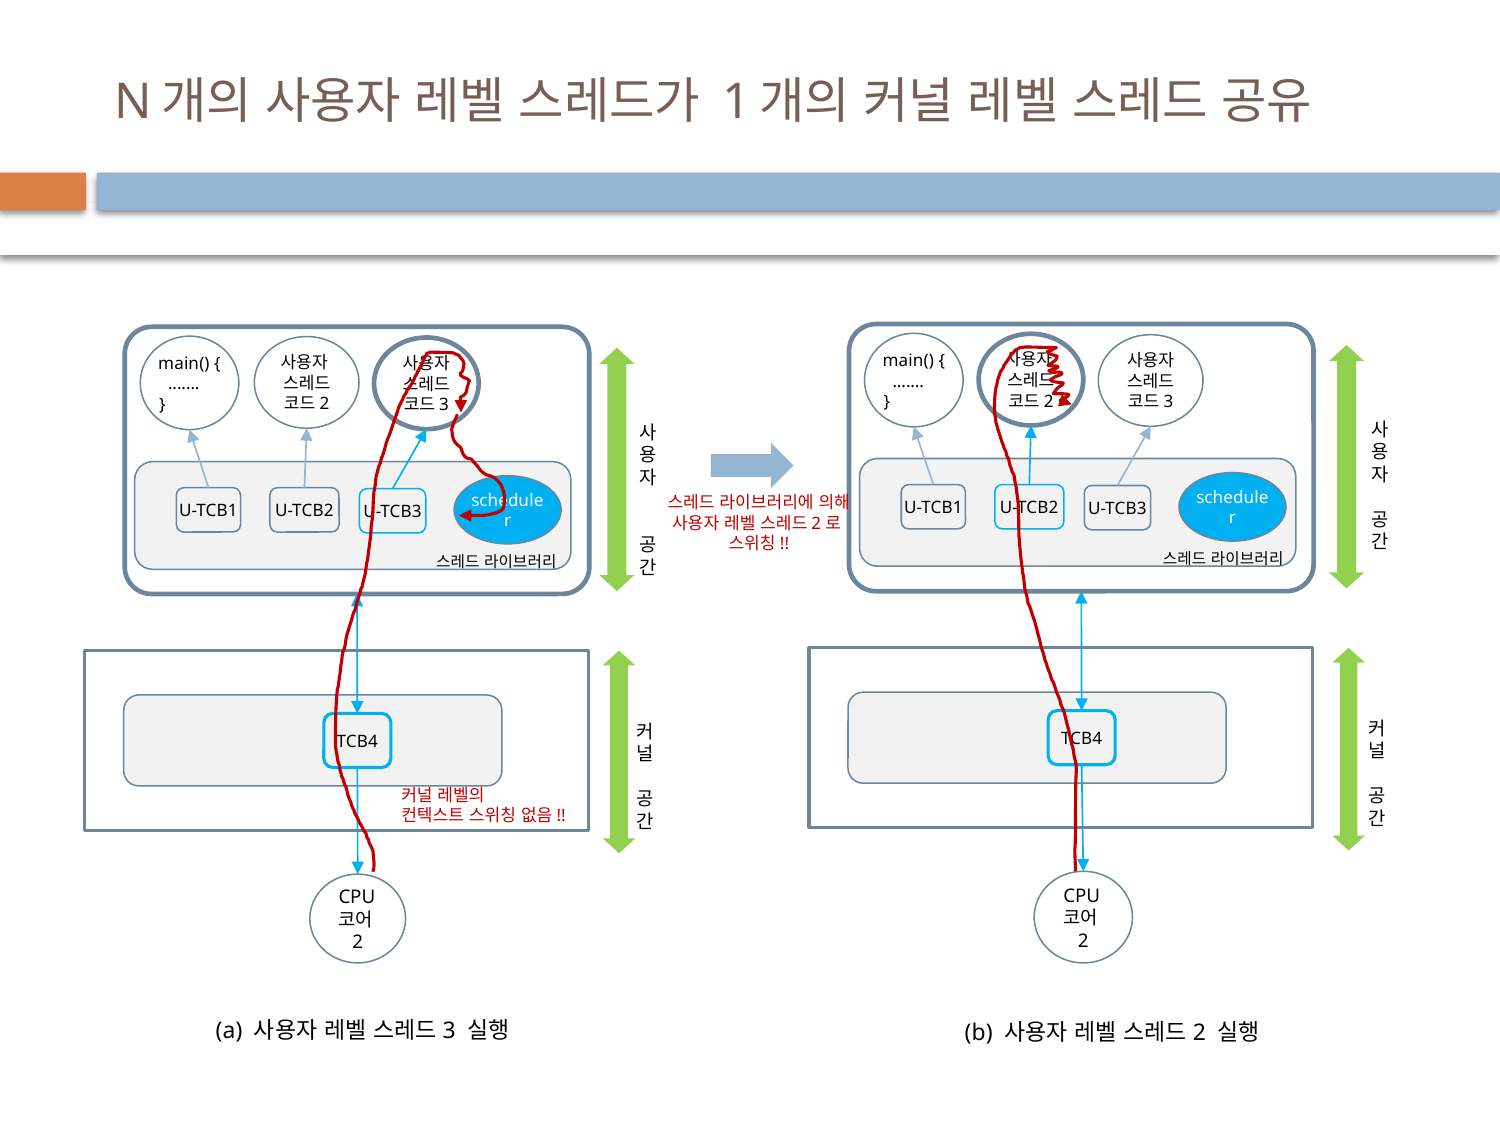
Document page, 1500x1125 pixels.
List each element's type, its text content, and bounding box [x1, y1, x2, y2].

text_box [808, 323, 1402, 964]
text_box (b) 사용자 레벨 스레드2 실행 [949, 1010, 1276, 1053]
text_box [709, 441, 795, 483]
text_box 스레드 라이브러리에 의해 사용자 레벨 스레드2로 스위칭!! [675, 483, 802, 561]
title N개의 사용자 레벨 스레드가 1개의 커널 레벨 스레드 공유 [99, 37, 1438, 161]
text_box (a) 사용자 레벨 스레드3 실행 [200, 1008, 525, 1051]
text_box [84, 326, 670, 964]
